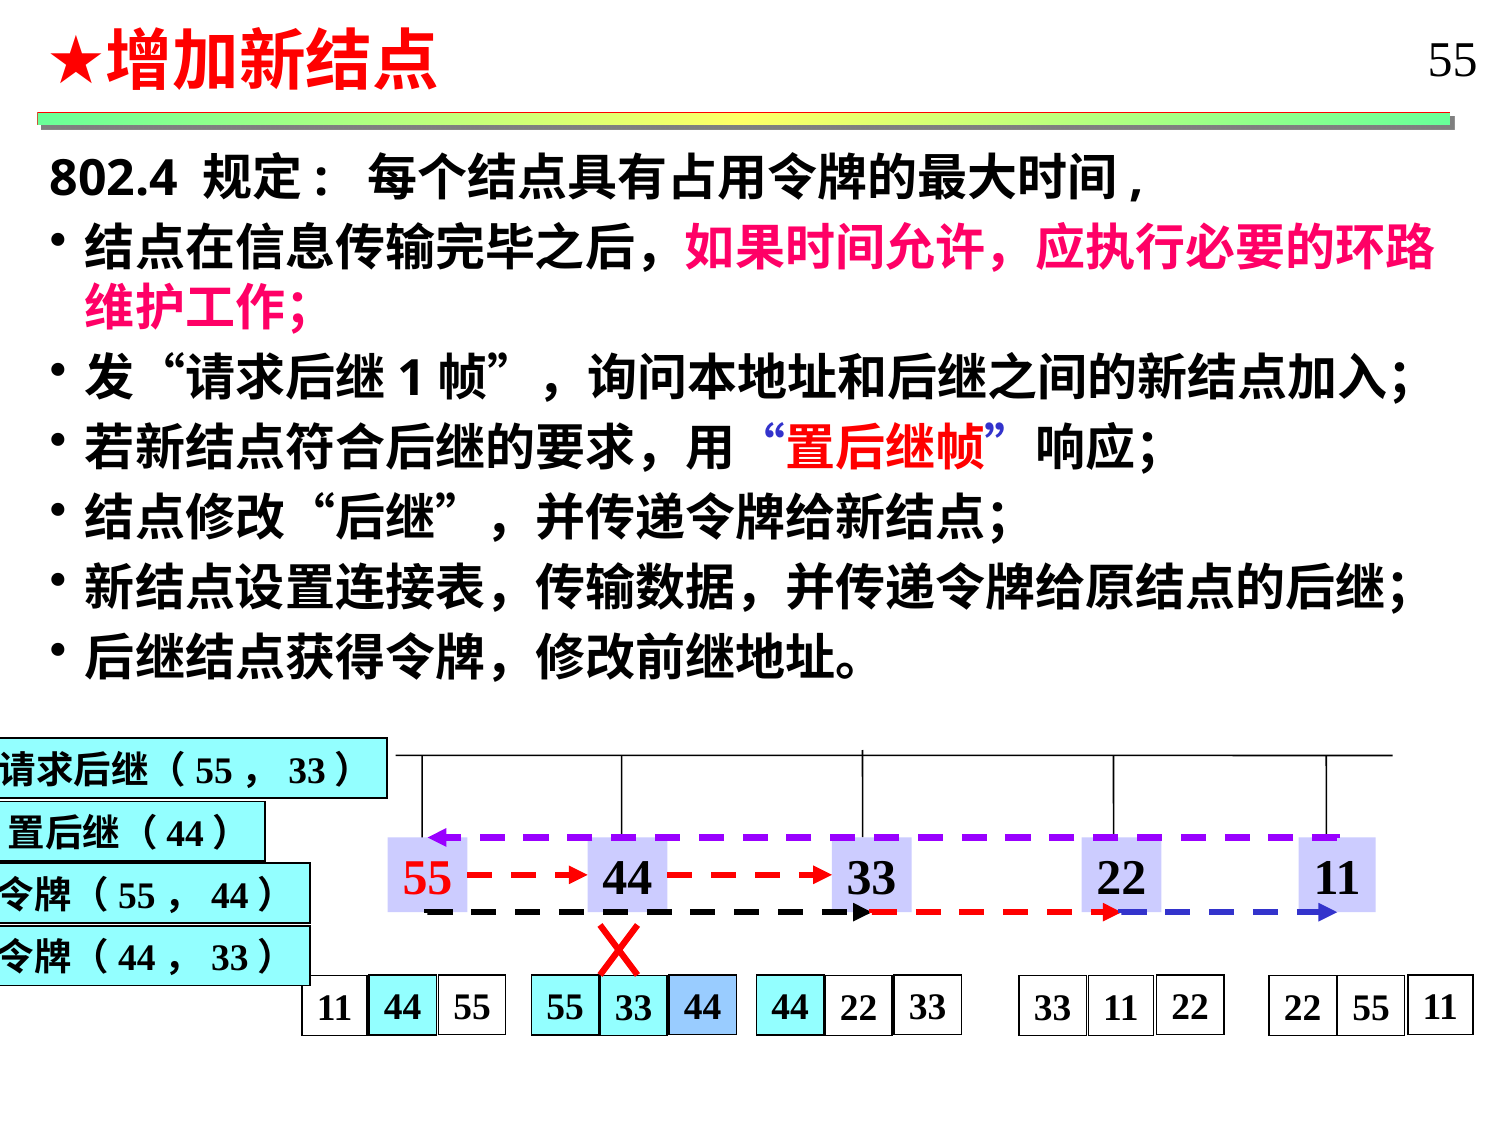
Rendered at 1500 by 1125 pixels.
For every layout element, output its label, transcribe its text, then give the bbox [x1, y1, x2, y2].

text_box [0, 801, 669, 1038]
text_box 802.4 规定: 每个结点具有占用令牌的最大时间, 结点在信息传输完毕之后，如果时间允许，应执行必要的环路维护工作； 发“请求后继1帧”，询问本地址和后继之间的新结点加入； 若新结点符合后继的要求，用“置后继帧”响应； 结点修改“后继”，并传递令牌给新结点； 新结点设置连接表，传输数据，并传递令牌给原结点的后继； 后继结点获得令牌，修改前继地址。 [34, 137, 1463, 693]
text_box 22 [887, 975, 893, 1036]
text_box 33 [831, 837, 876, 913]
text_box 请求后继（55，33） [0, 738, 387, 798]
text_box 11 [1298, 837, 1376, 913]
text_box 33 [894, 974, 962, 1035]
text_box 11 [1088, 975, 1154, 1036]
text_box [37, 112, 1450, 125]
text_box 增加新结点 [31, 10, 538, 106]
text_box 55 [1337, 975, 1405, 1036]
text_box 22 [1269, 975, 1337, 1036]
text_box 33 [1019, 975, 1087, 1036]
text_box 22 [1156, 974, 1224, 1035]
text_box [673, 974, 738, 1038]
text_box 33 [887, 837, 912, 913]
text_box 55 [1412, 19, 1493, 94]
text_box 22 [824, 975, 876, 1036]
text_box 11 [1407, 974, 1473, 1035]
text_box 44 [756, 974, 824, 1035]
text_box 22 [1081, 837, 1162, 913]
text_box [599, 924, 638, 976]
